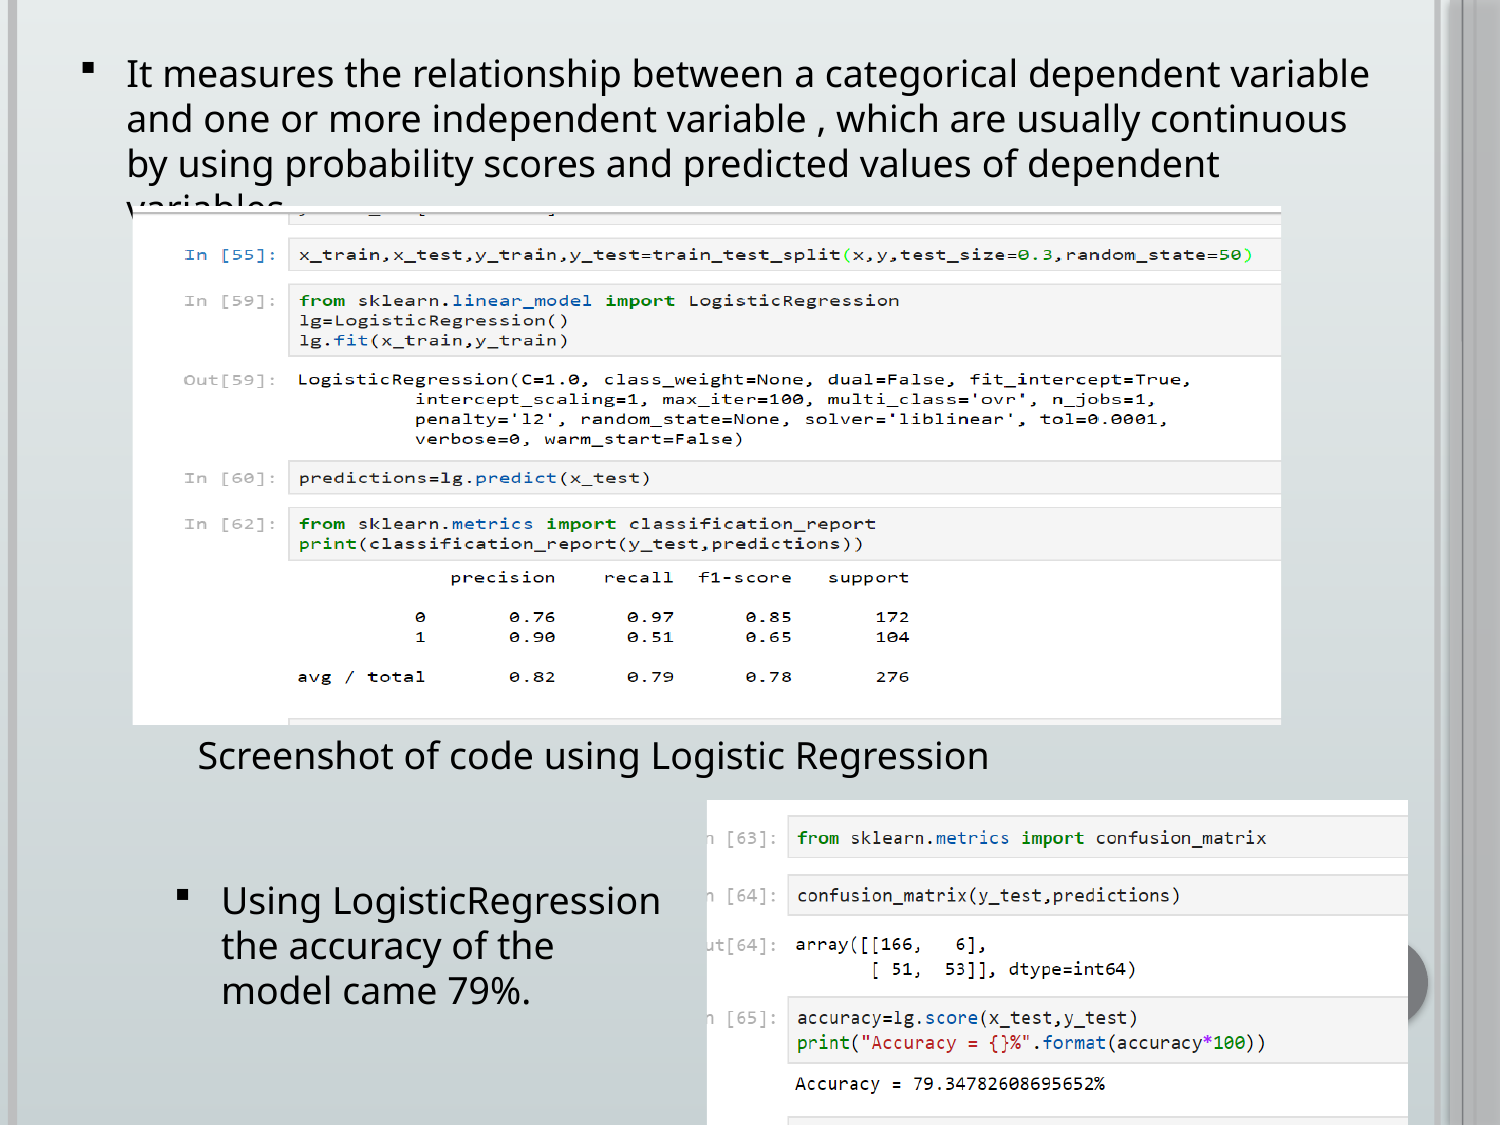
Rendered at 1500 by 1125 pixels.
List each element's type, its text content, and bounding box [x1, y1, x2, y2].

picture [132, 206, 1282, 725]
text_box It measures the relationship between a categorical dependent variable and one or more independent variable , which are usually continuous by using probability scores and predicted values of dependent variables. [64, 42, 1412, 373]
text_box Screenshot of code using Logistic Regression [183, 733, 1114, 784]
picture [706, 799, 1409, 1125]
text_box Using LogisticRegression the accuracy of the model came 79%. [159, 869, 689, 1020]
